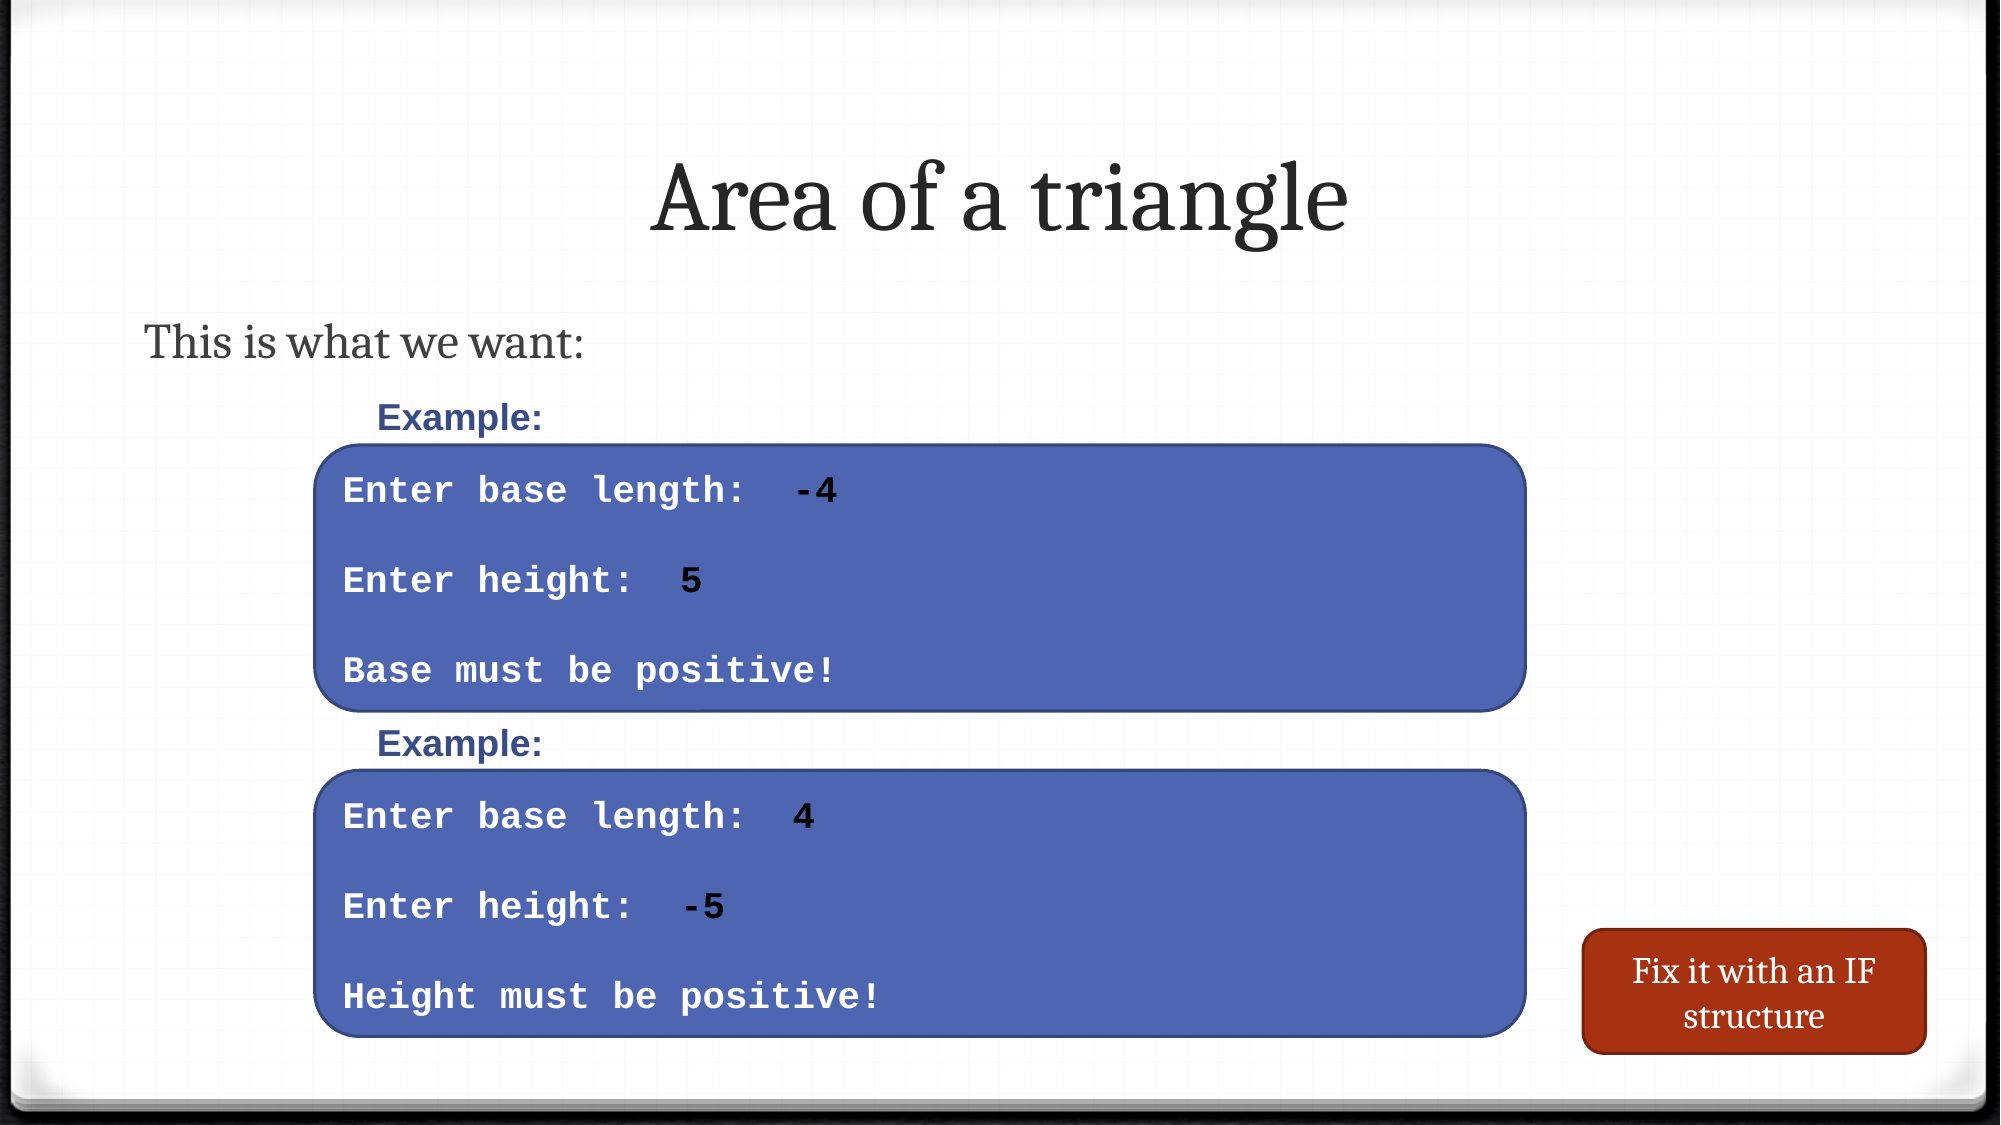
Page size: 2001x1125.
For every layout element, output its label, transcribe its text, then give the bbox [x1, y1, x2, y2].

picture [0, 0, 2000, 1125]
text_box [314, 385, 1526, 708]
list This is what we want: [128, 300, 1874, 949]
text_box Fix it with an IF structure [1581, 927, 1928, 1055]
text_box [314, 710, 1526, 1037]
title Area of a triangle [120, 71, 1880, 309]
